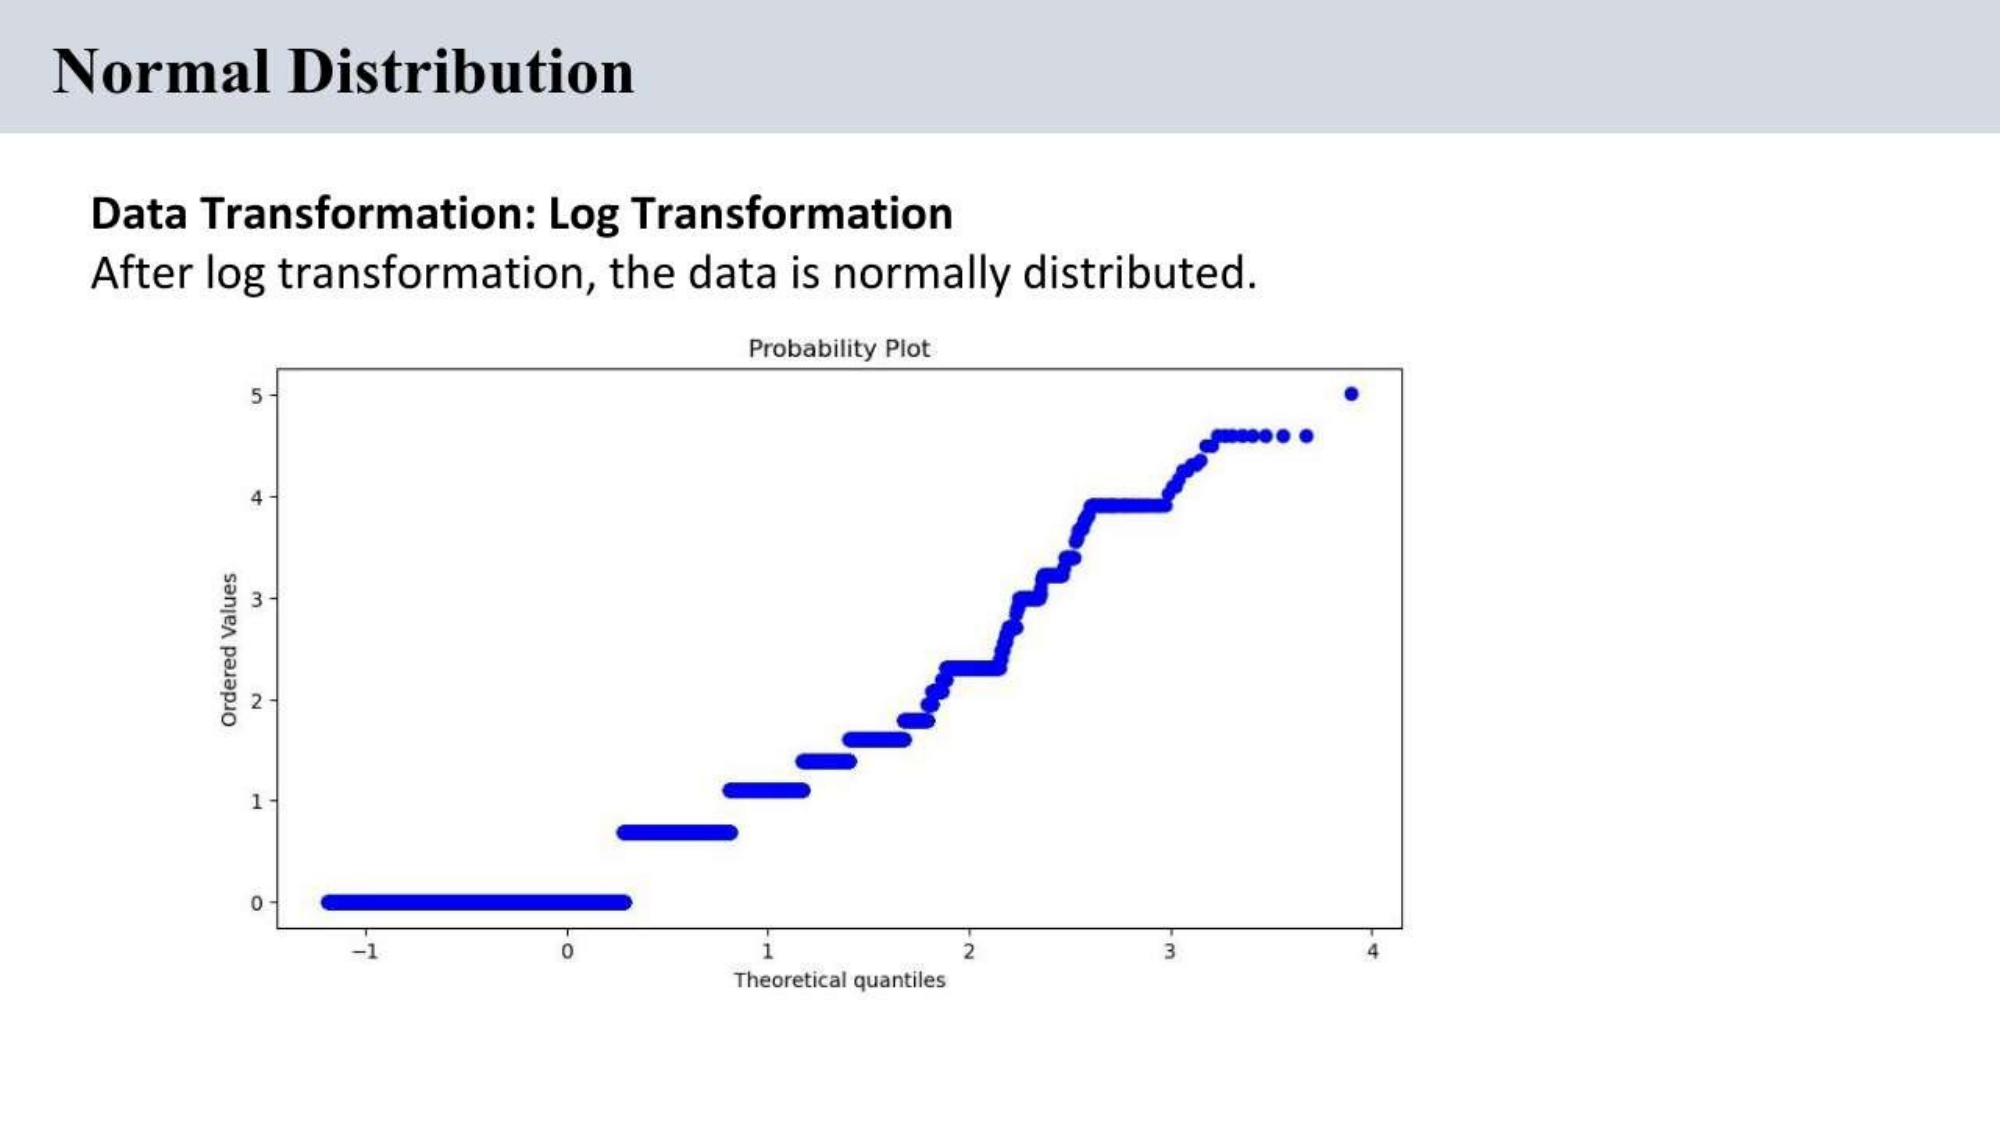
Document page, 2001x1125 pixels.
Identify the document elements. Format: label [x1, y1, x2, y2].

picture [0, 0, 2000, 1001]
